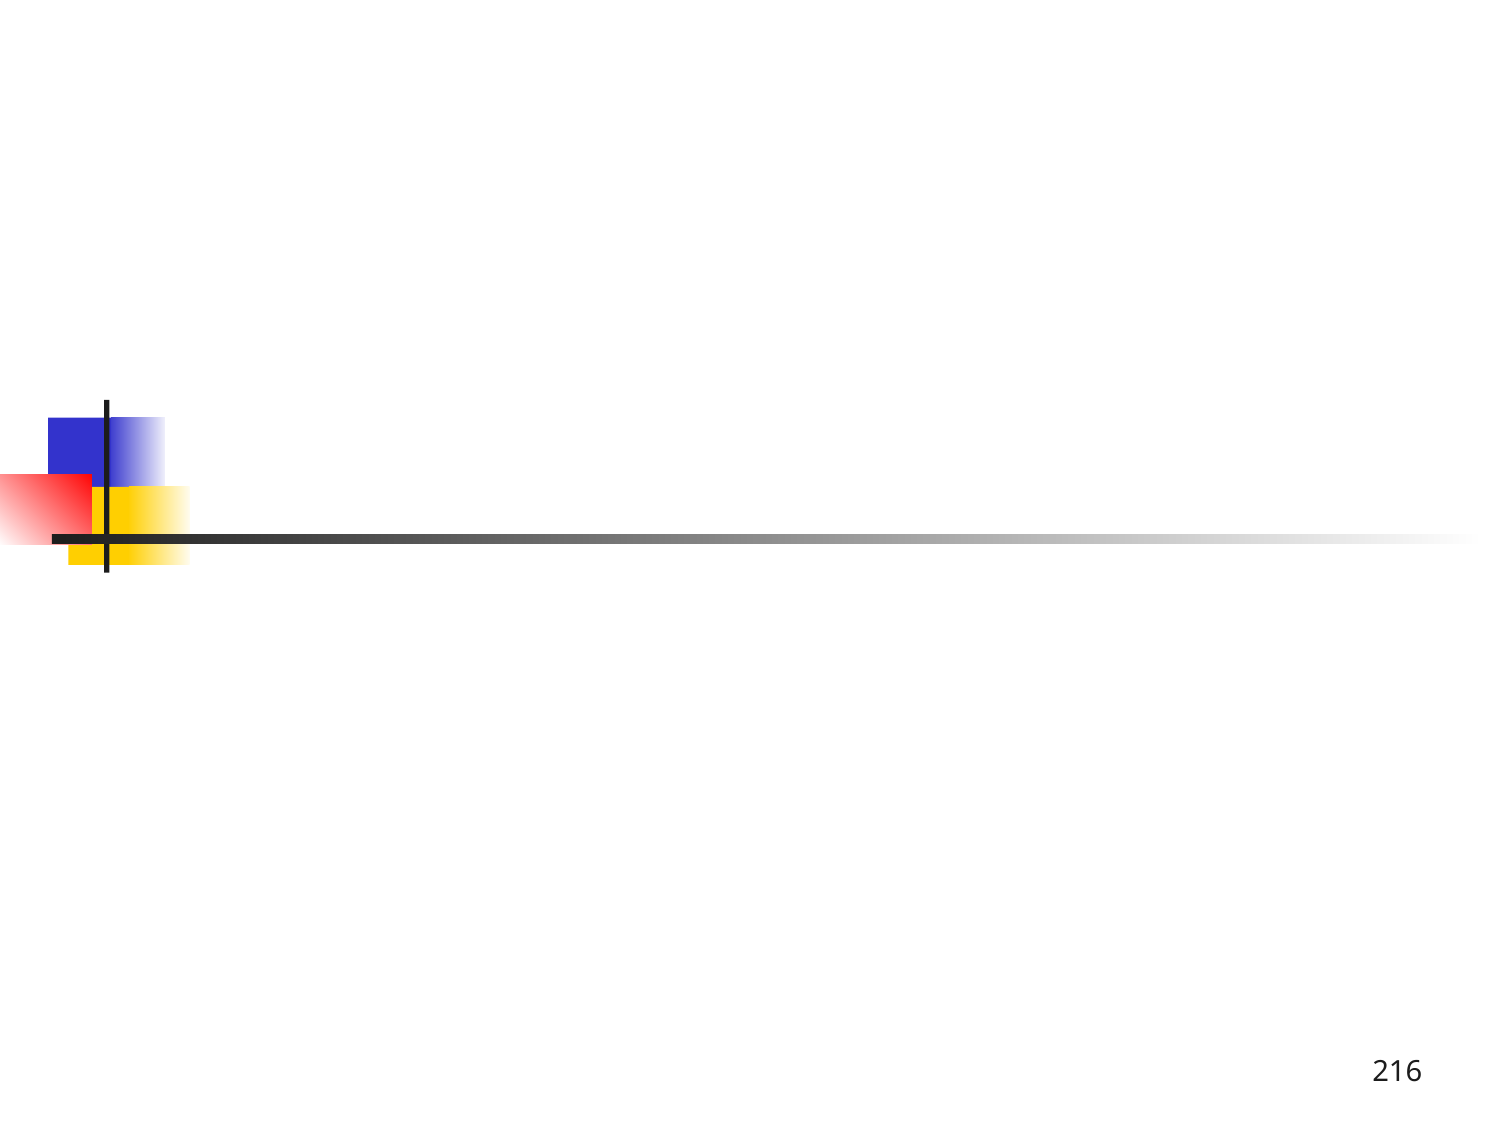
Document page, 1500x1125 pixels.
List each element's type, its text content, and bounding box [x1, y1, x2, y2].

slide_number 216 [1124, 1024, 1438, 1101]
